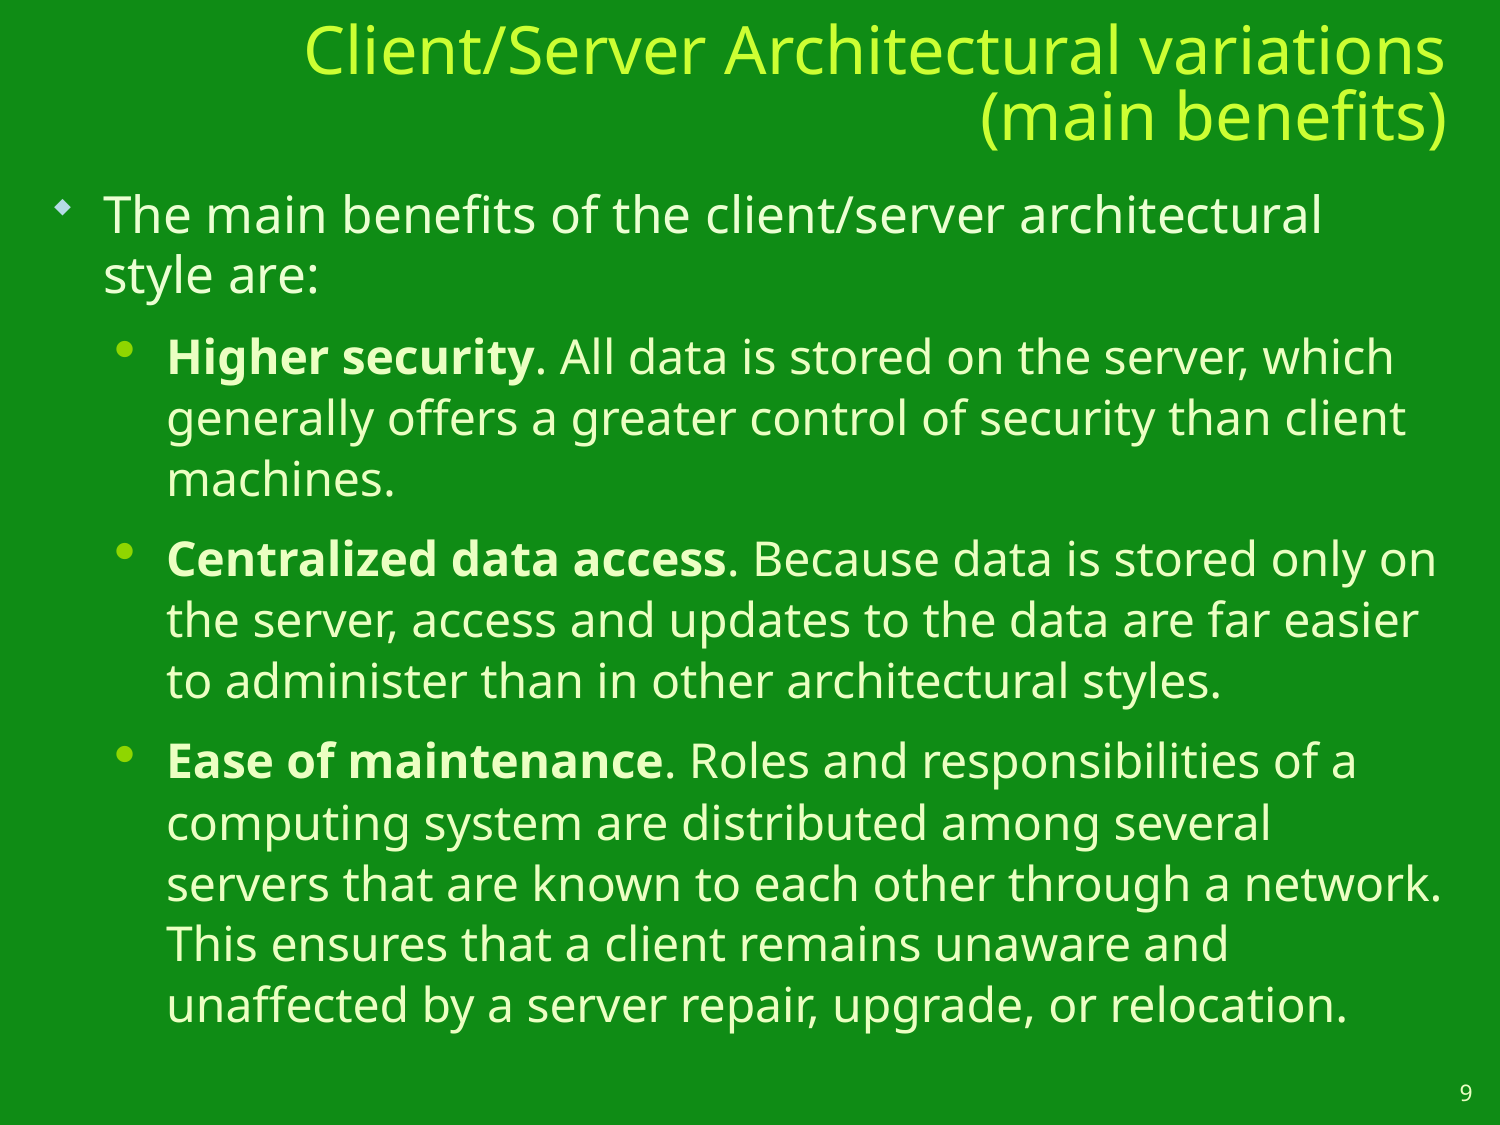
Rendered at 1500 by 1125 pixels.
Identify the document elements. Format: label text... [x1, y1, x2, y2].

list The main benefits of the client/server architectural style are: Higher security. All data is stored on the server, which generally offers a greater control of security than client machines. Centralized data access. Because data is stored only on the server, access and updates to the data are far easier to administer than in other architectural styles. Ease of maintenance. Roles and responsibilities of a computing system are distributed among several servers that are known to each other through a network. This ensures that a client remains unaware and unaffected by a server repair, upgrade, or relocation. [37, 174, 1463, 1100]
title Client/Server Architectural variations (main benefits) [37, 12, 1463, 163]
slide_number 9 [1412, 1074, 1488, 1113]
